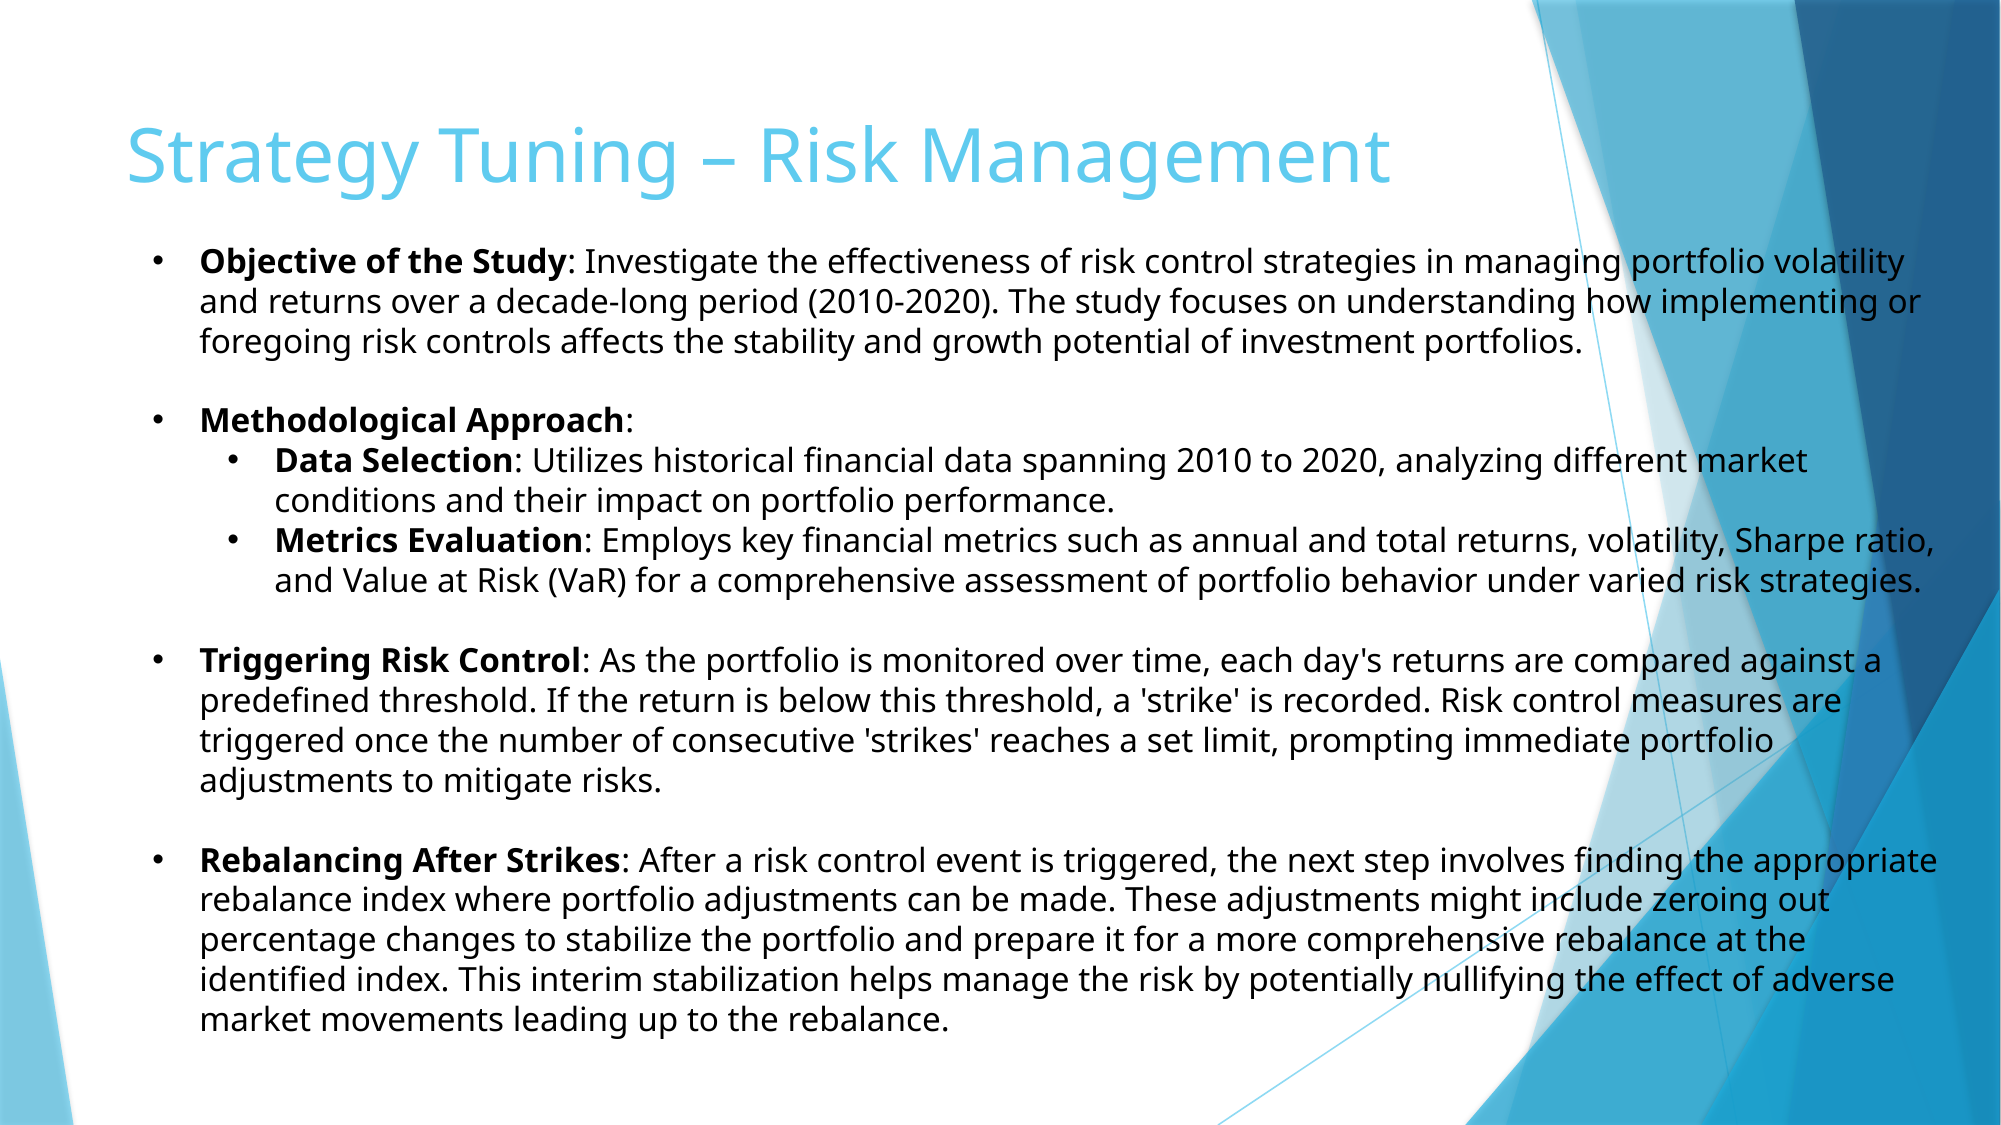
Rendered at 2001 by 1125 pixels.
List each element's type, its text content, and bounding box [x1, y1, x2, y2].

title Strategy Tuning – Risk Management [111, 99, 1522, 317]
text_box Objective of the Study: Investigate the effectiveness of risk control strategies in managing portfolio volatility and returns over a decade-long period (2010-2020). The study focuses on understanding how implementing or foregoing risk controls affects the stability and growth potential of investment portfolios. Methodological Approach: Data Selection: Utilizes historical financial data spanning 2010 to 2020, analyzing different market conditions and their impact on portfolio performance. Metrics Evaluation: Employs key financial metrics such as annual and total returns, volatility, Sharpe ratio, and Value at Risk (VaR) for a comprehensive assessment of portfolio behavior under varied risk strategies. Triggering Risk Control: As the portfolio is monitored over time, each day's returns are compared against a predefined threshold. If the return is below this threshold, a 'strike' is recorded. Risk control measures are triggered once the number of consecutive 'strikes' reaches a set limit, prompting immediate portfolio adjustments to mitigate risks. Rebalancing After Strikes: After a risk control event is triggered, the next step involves finding the appropriate rebalance index where portfolio adjustments can be made. These adjustments might include zeroing out percentage changes to stabilize the portfolio and prepare it for a more comprehensive rebalance at the identified index. This interim stabilization helps manage the risk by potentially nullifying the effect of adverse market movements leading up to the rebalance. [137, 232, 1963, 1086]
